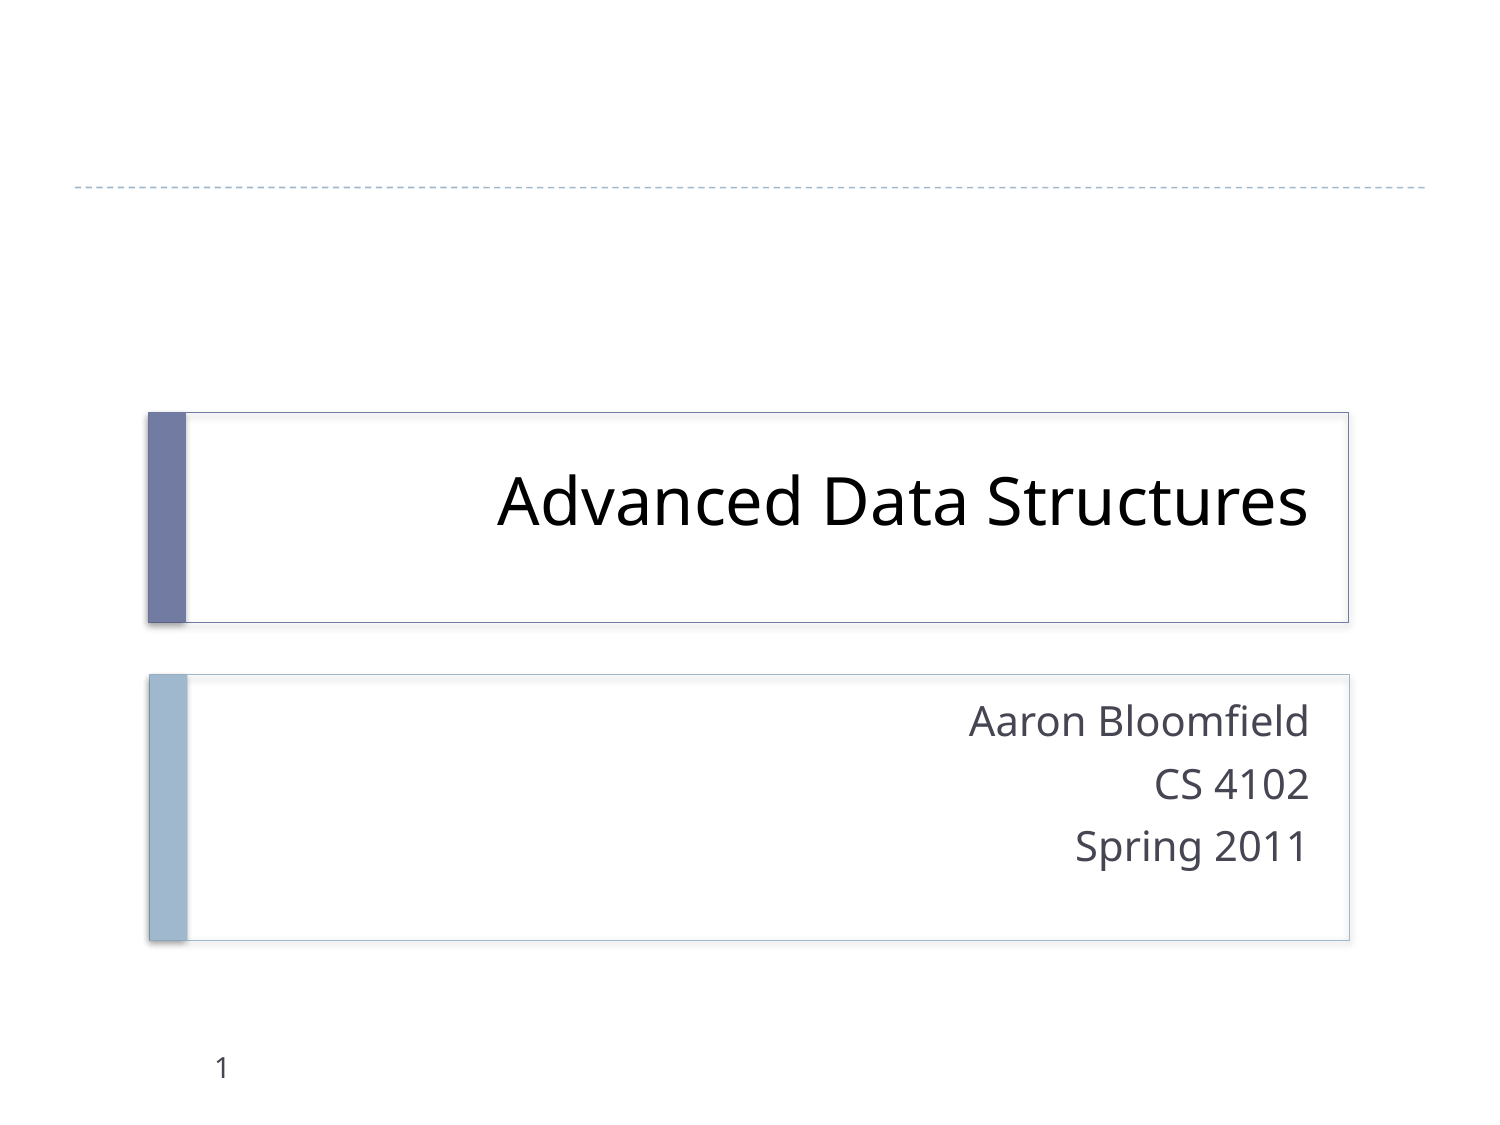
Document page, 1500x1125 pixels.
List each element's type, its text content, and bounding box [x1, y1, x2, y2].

subtitle Aaron Bloomfield CS 4102 Spring 2011 [200, 687, 1325, 929]
slide_number 1 [199, 1042, 400, 1103]
title Advanced Data Structures [200, 451, 1325, 614]
